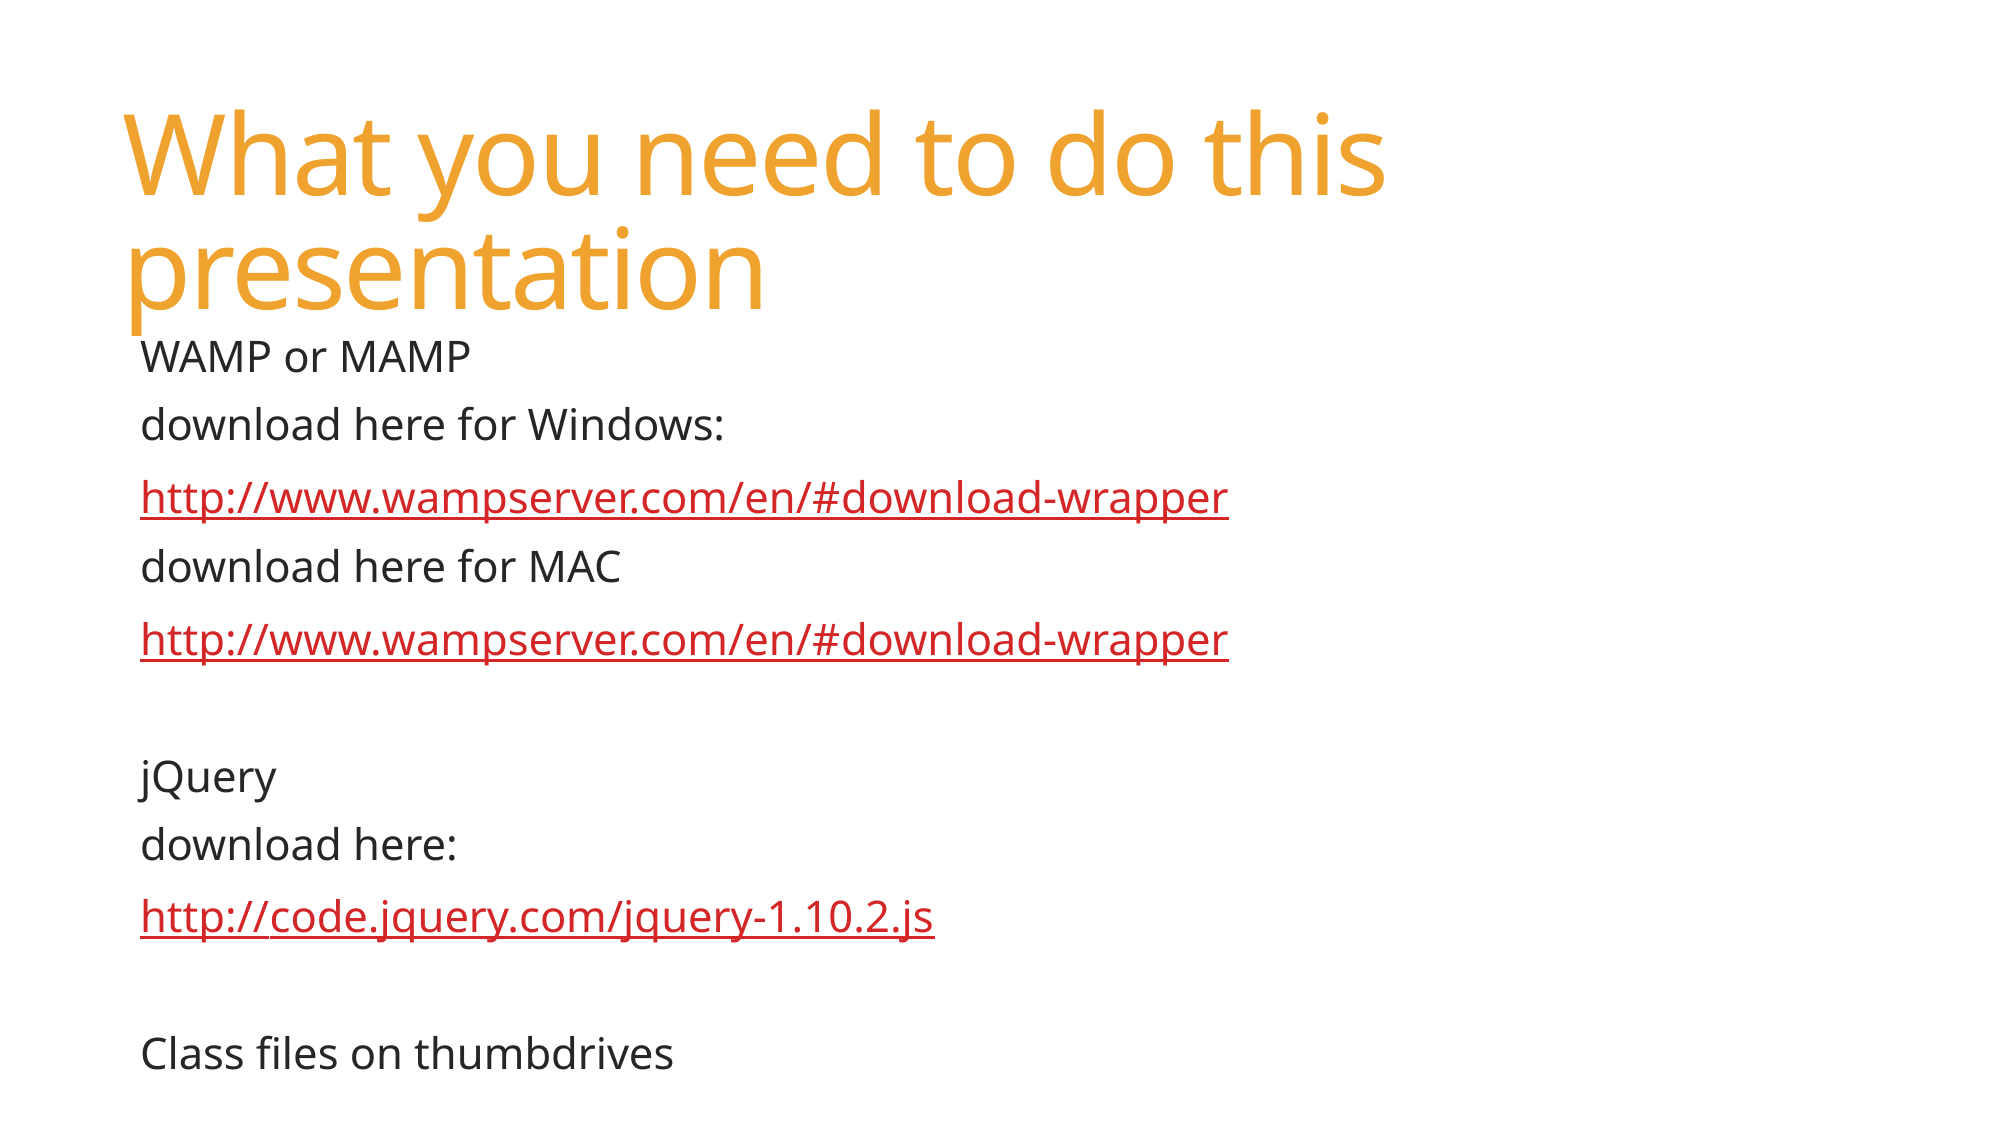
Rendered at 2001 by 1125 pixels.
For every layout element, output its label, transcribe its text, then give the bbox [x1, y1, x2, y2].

title What you need to do this presentation [107, 81, 1875, 354]
list WAMP or MAMP download here for Windows: http://www.wampserver.com/en/#download-wrapper download here for MAC http://www.wampserver.com/en/#download-wrapper jQuery download here: http://code.jquery.com/jquery-1.10.2.js Class files on thumbdrives [111, 329, 1876, 1095]
